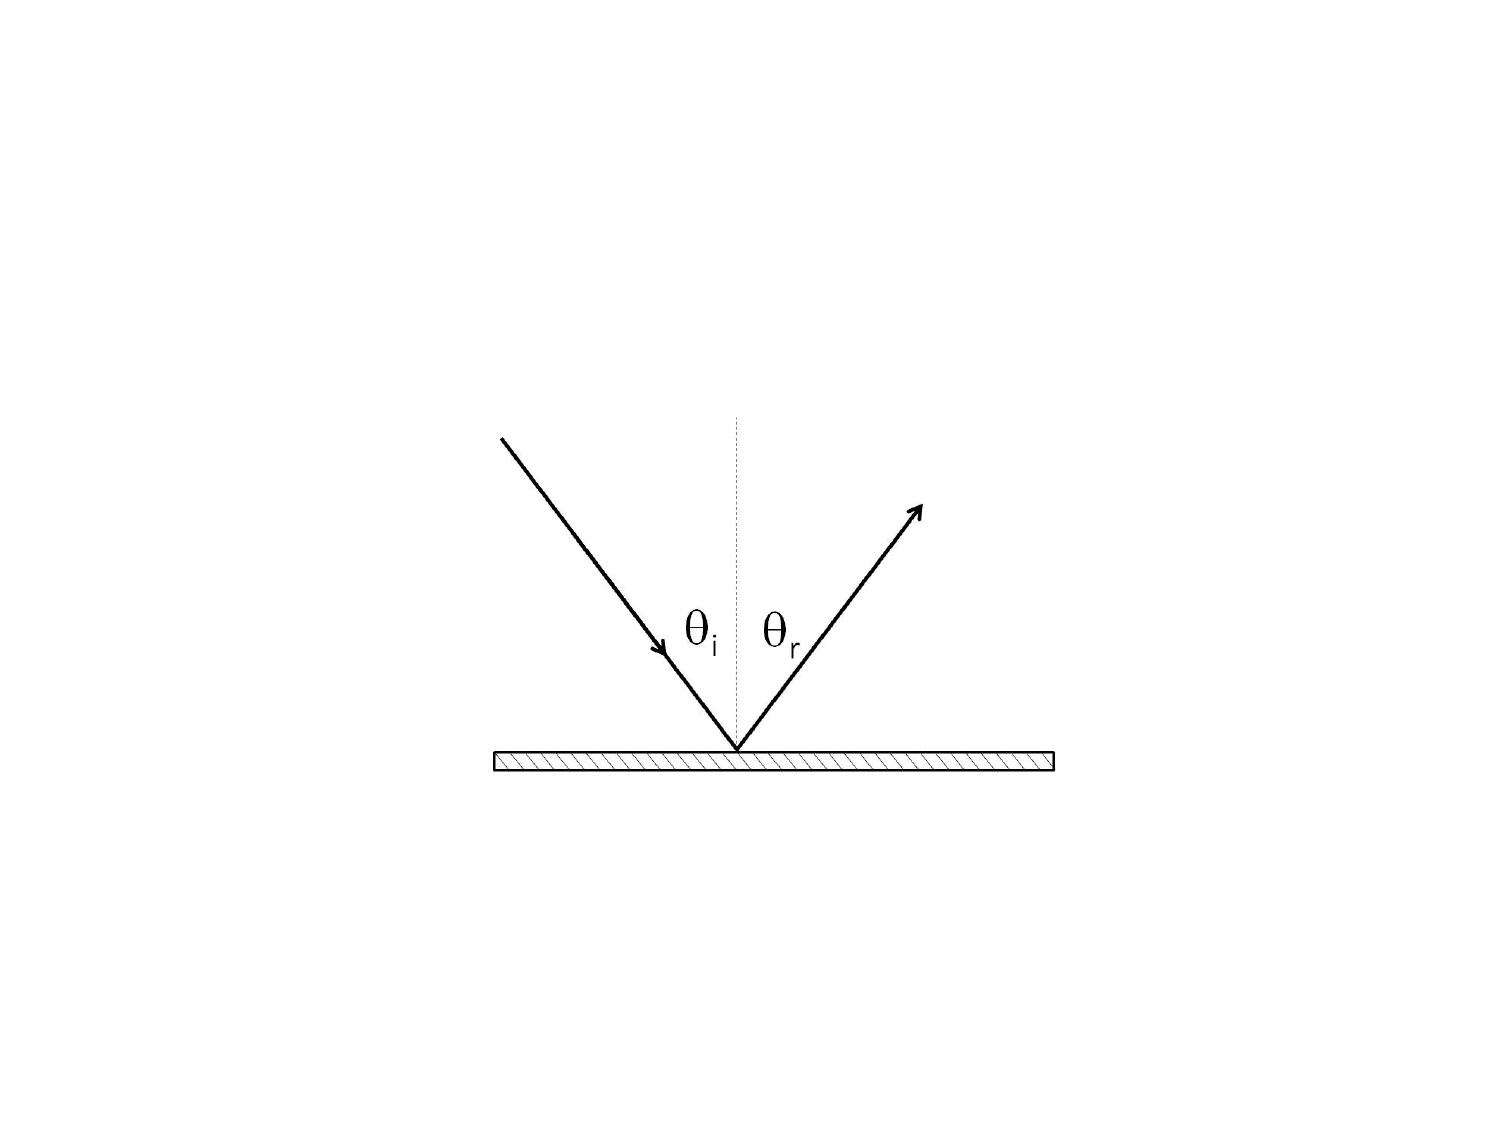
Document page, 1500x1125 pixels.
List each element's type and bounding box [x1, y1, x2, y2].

picture [487, 411, 1056, 772]
